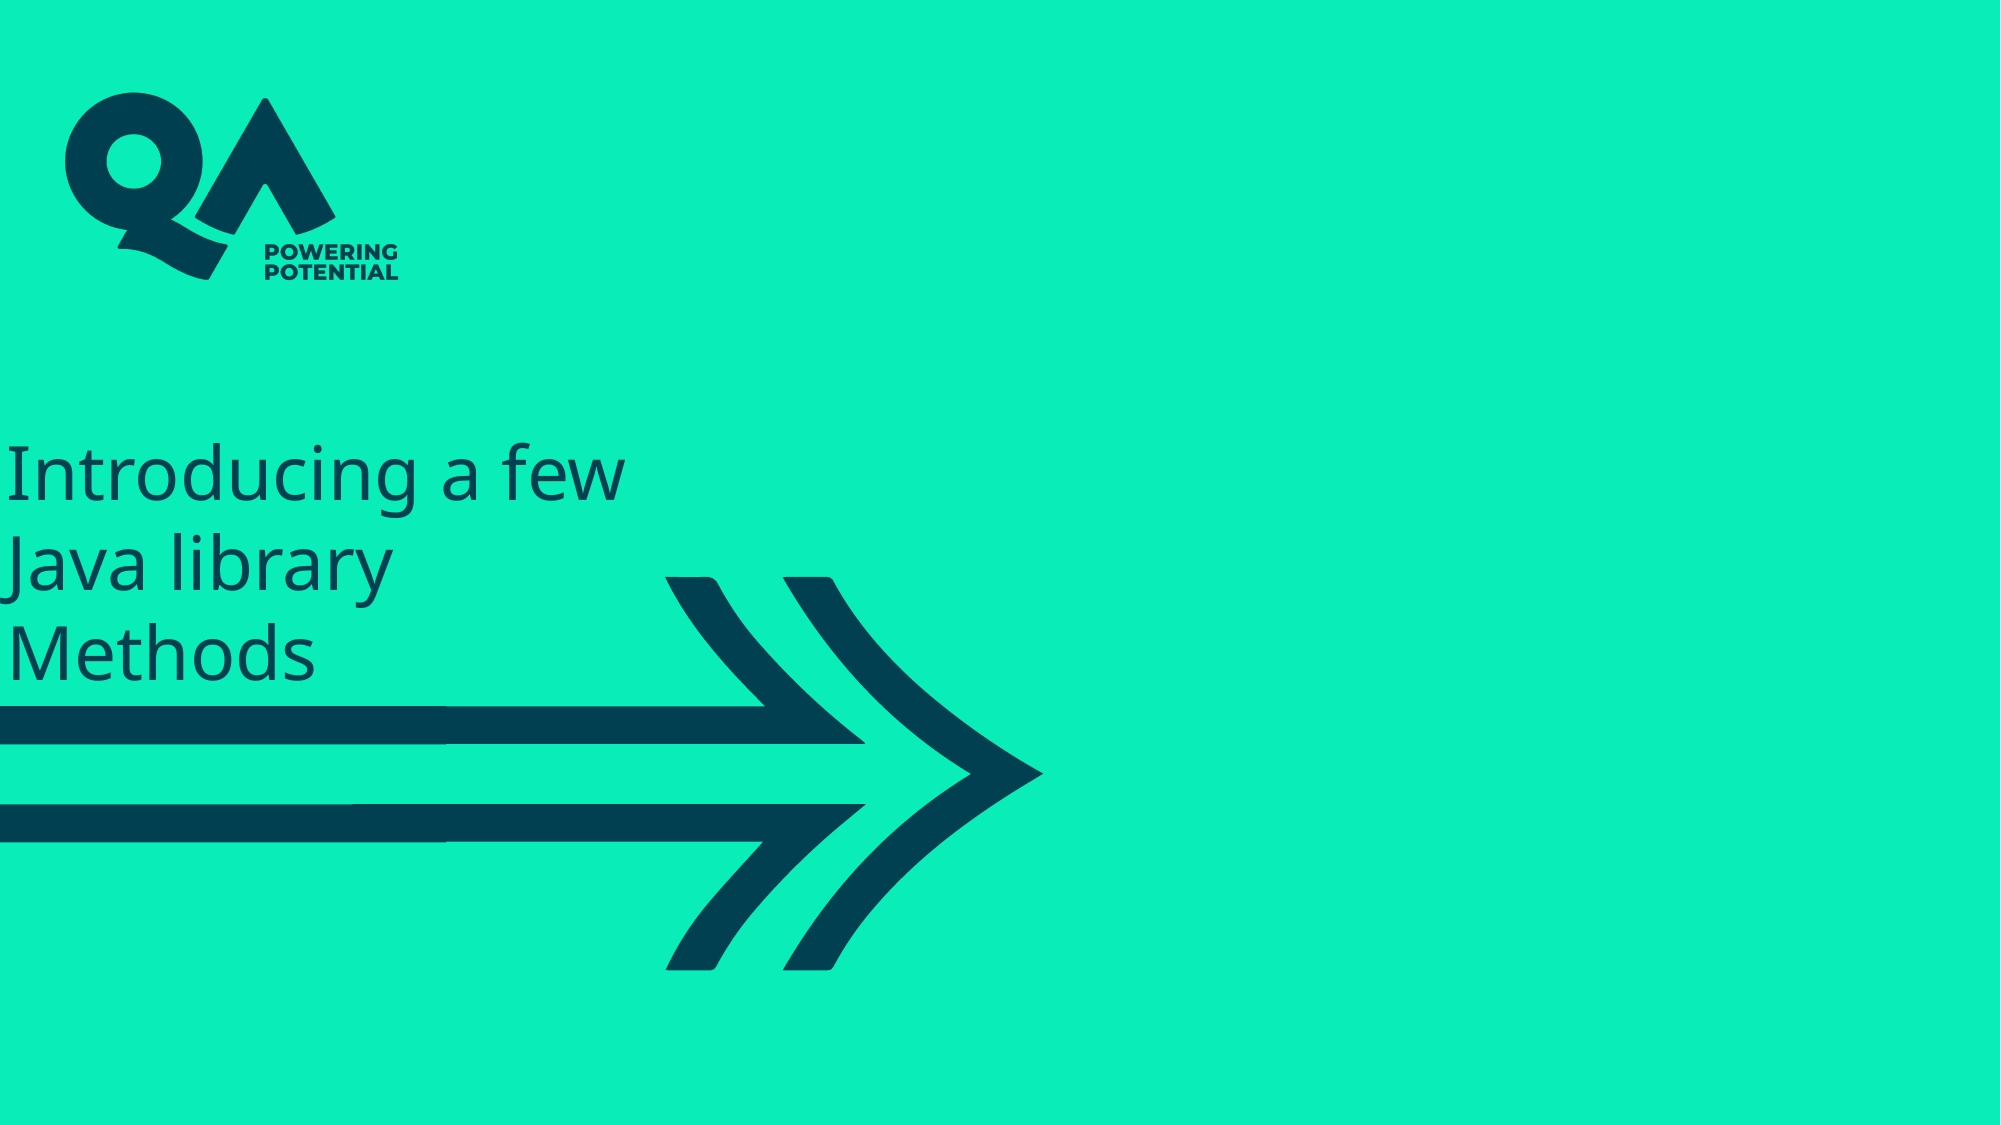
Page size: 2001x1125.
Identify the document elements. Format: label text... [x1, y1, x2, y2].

title Introducing a few Java library Methods [6, 321, 700, 696]
picture [13, 49, 447, 314]
